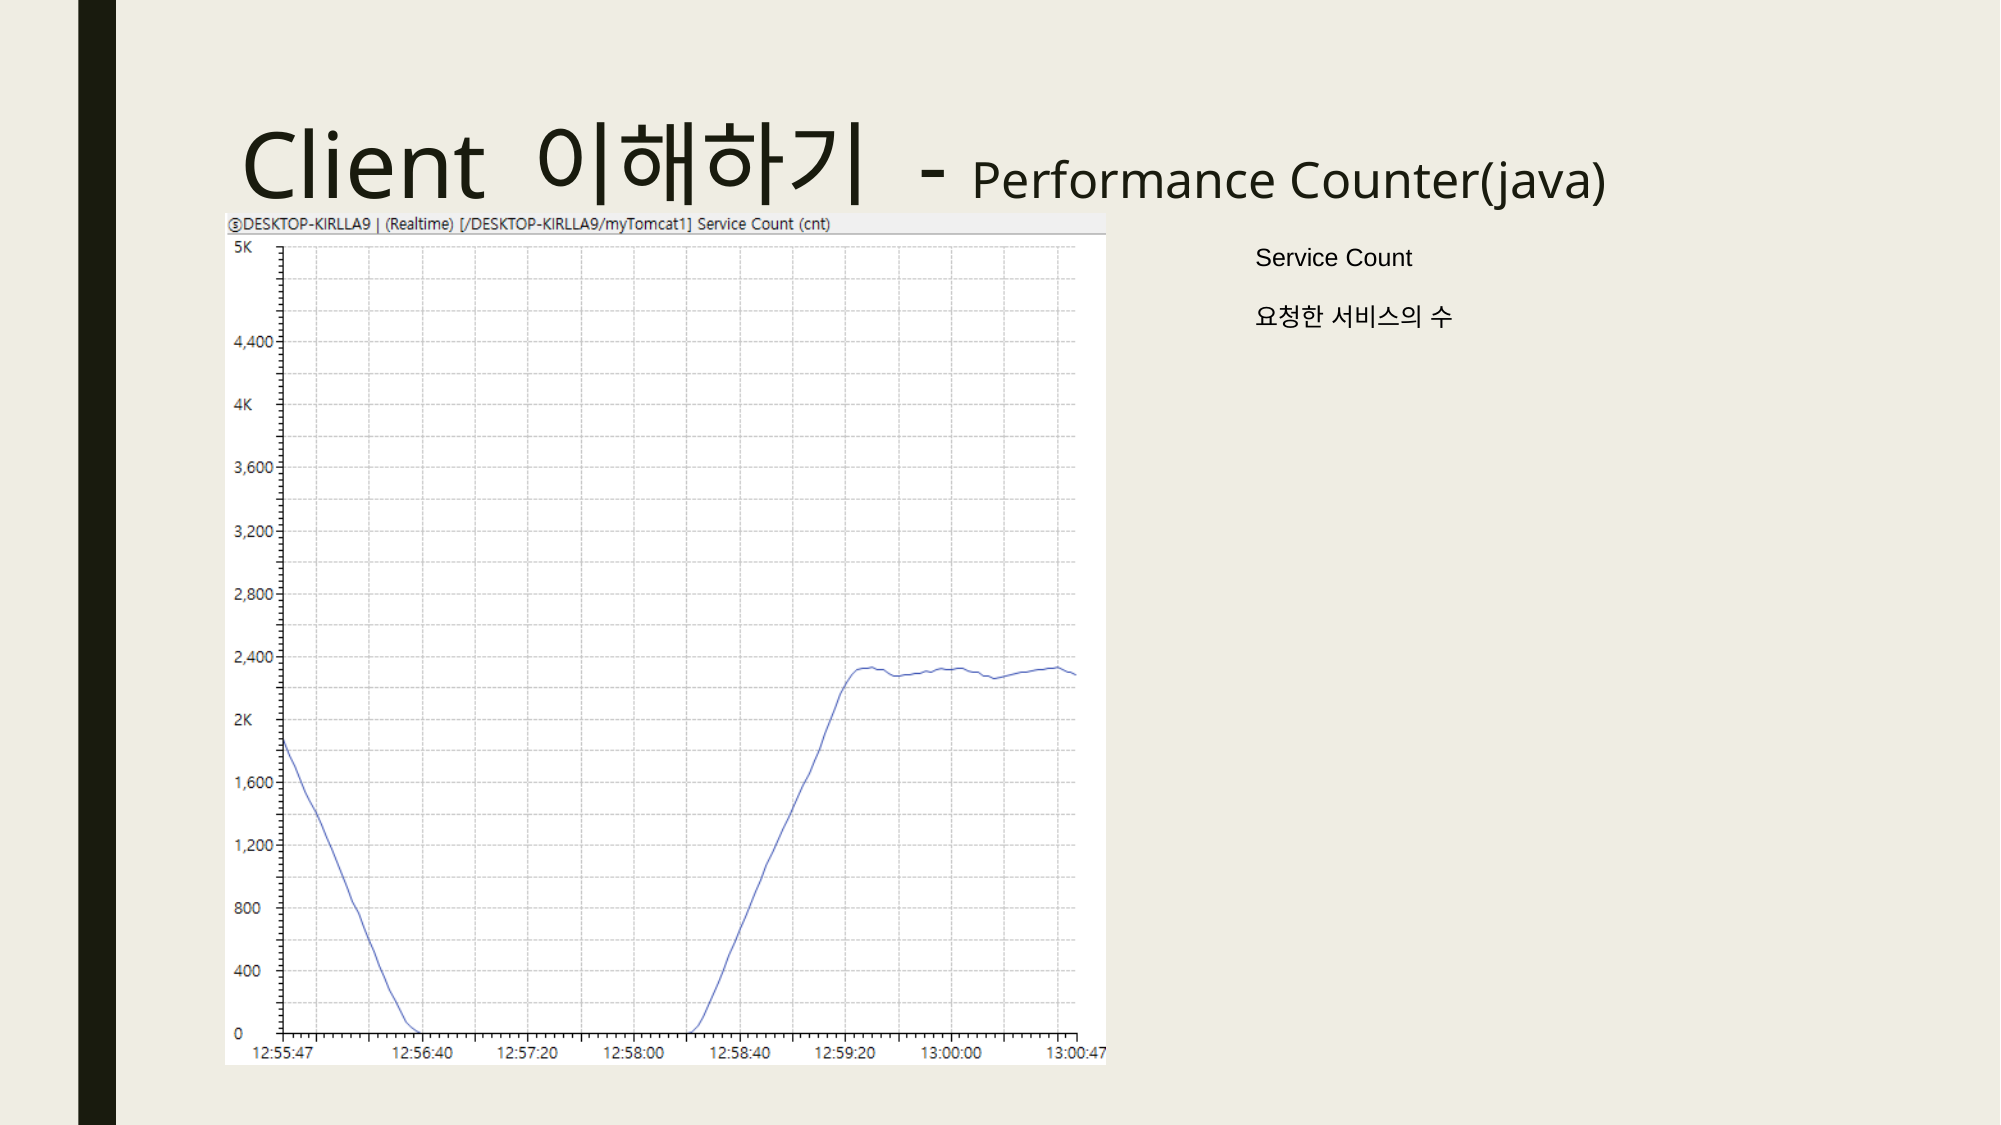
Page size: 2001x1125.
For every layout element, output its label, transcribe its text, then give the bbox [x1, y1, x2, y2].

title Client 이해하기 - Performance Counter(java) [225, 112, 1800, 357]
text_box Service Count 요청한 서비스의 수 [1240, 234, 1969, 339]
picture [224, 213, 1106, 1065]
